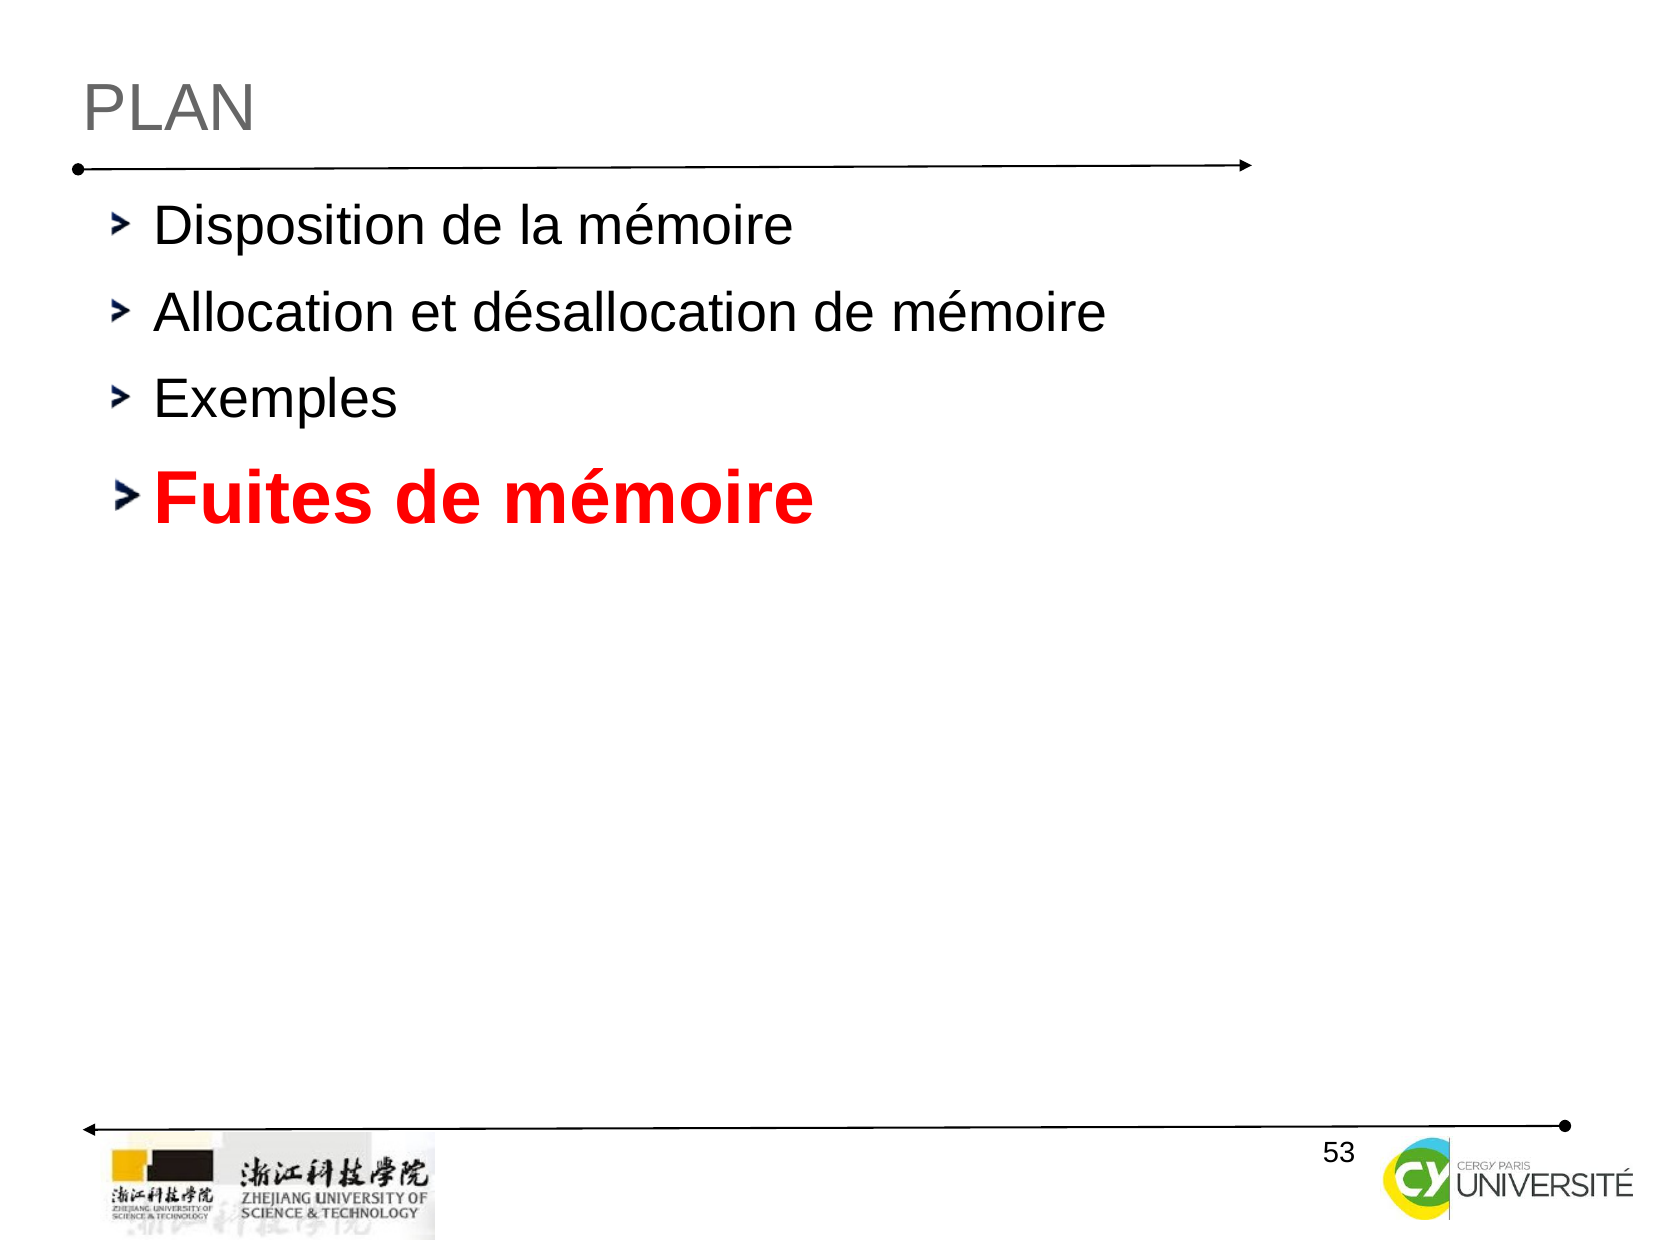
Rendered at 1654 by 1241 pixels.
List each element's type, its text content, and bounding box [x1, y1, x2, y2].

picture [100, 375, 140, 415]
picture [100, 289, 140, 329]
text_box Plan [82, 49, 1571, 158]
picture [100, 1132, 435, 1240]
picture [100, 202, 140, 242]
picture [1380, 1136, 1633, 1220]
picture [100, 466, 153, 520]
text_box Disposition de la mémoire Allocation et désallocation de mémoire Exemples Fuites de mémoire [82, 188, 1571, 1119]
